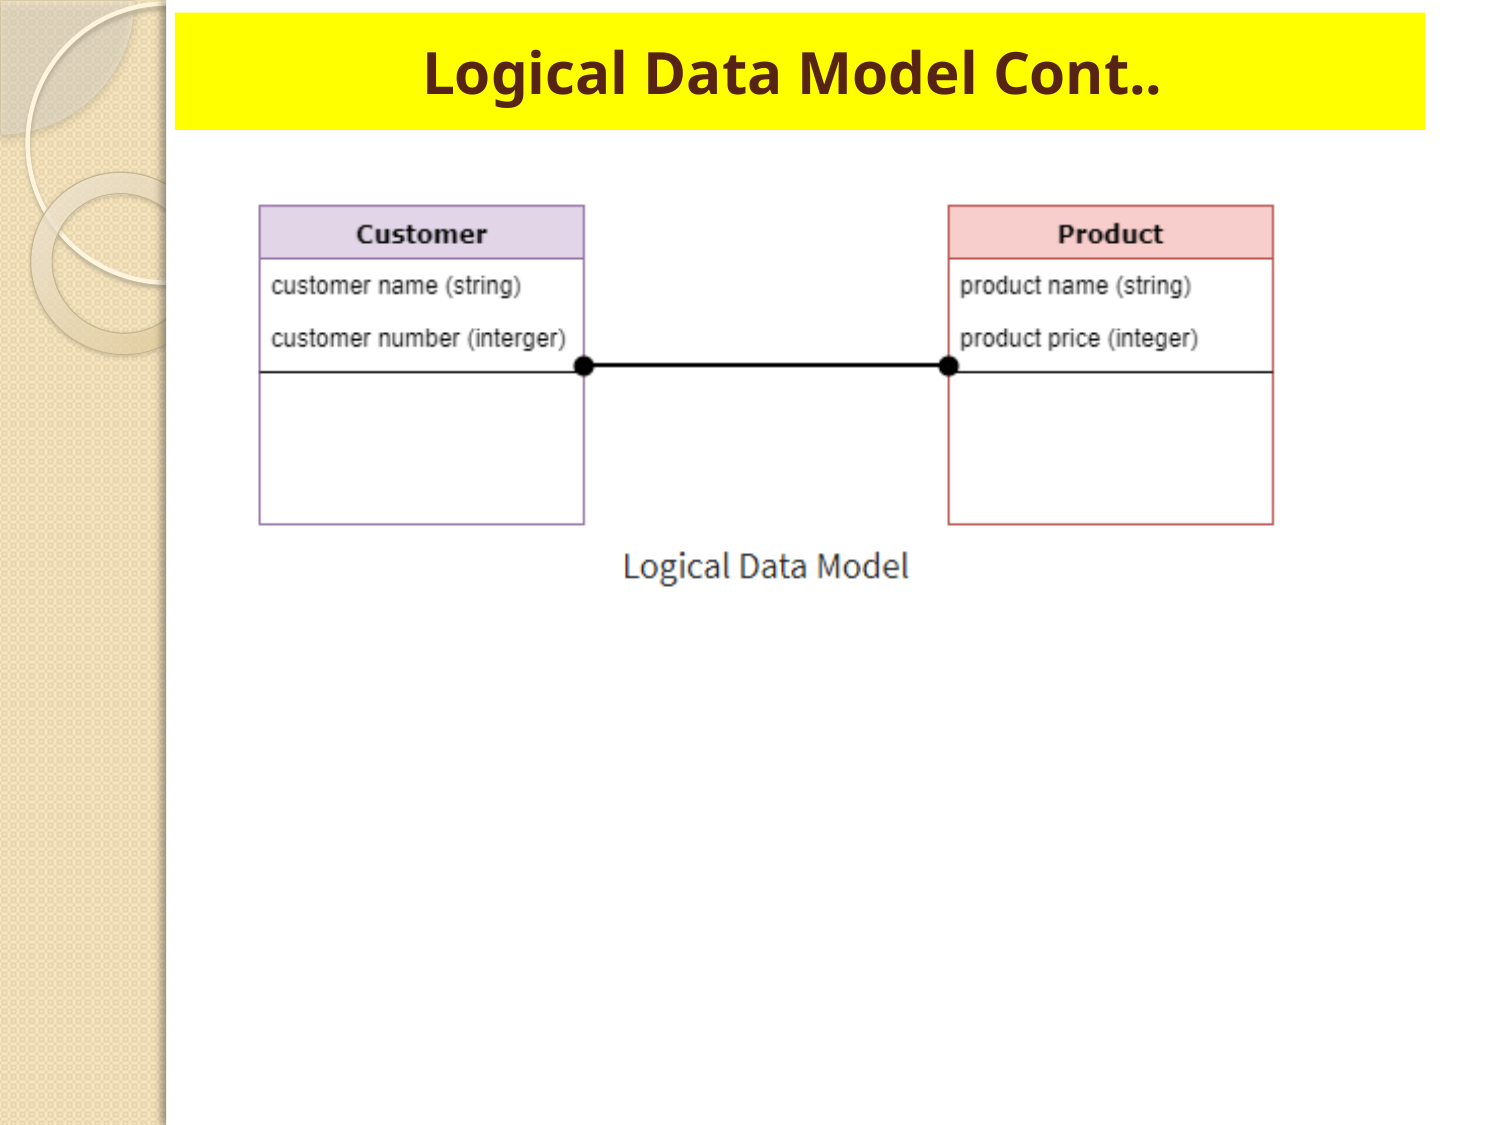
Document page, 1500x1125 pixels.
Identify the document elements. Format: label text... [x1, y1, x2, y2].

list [248, 187, 1313, 605]
title Logical Data Model Cont.. [174, 12, 1425, 130]
